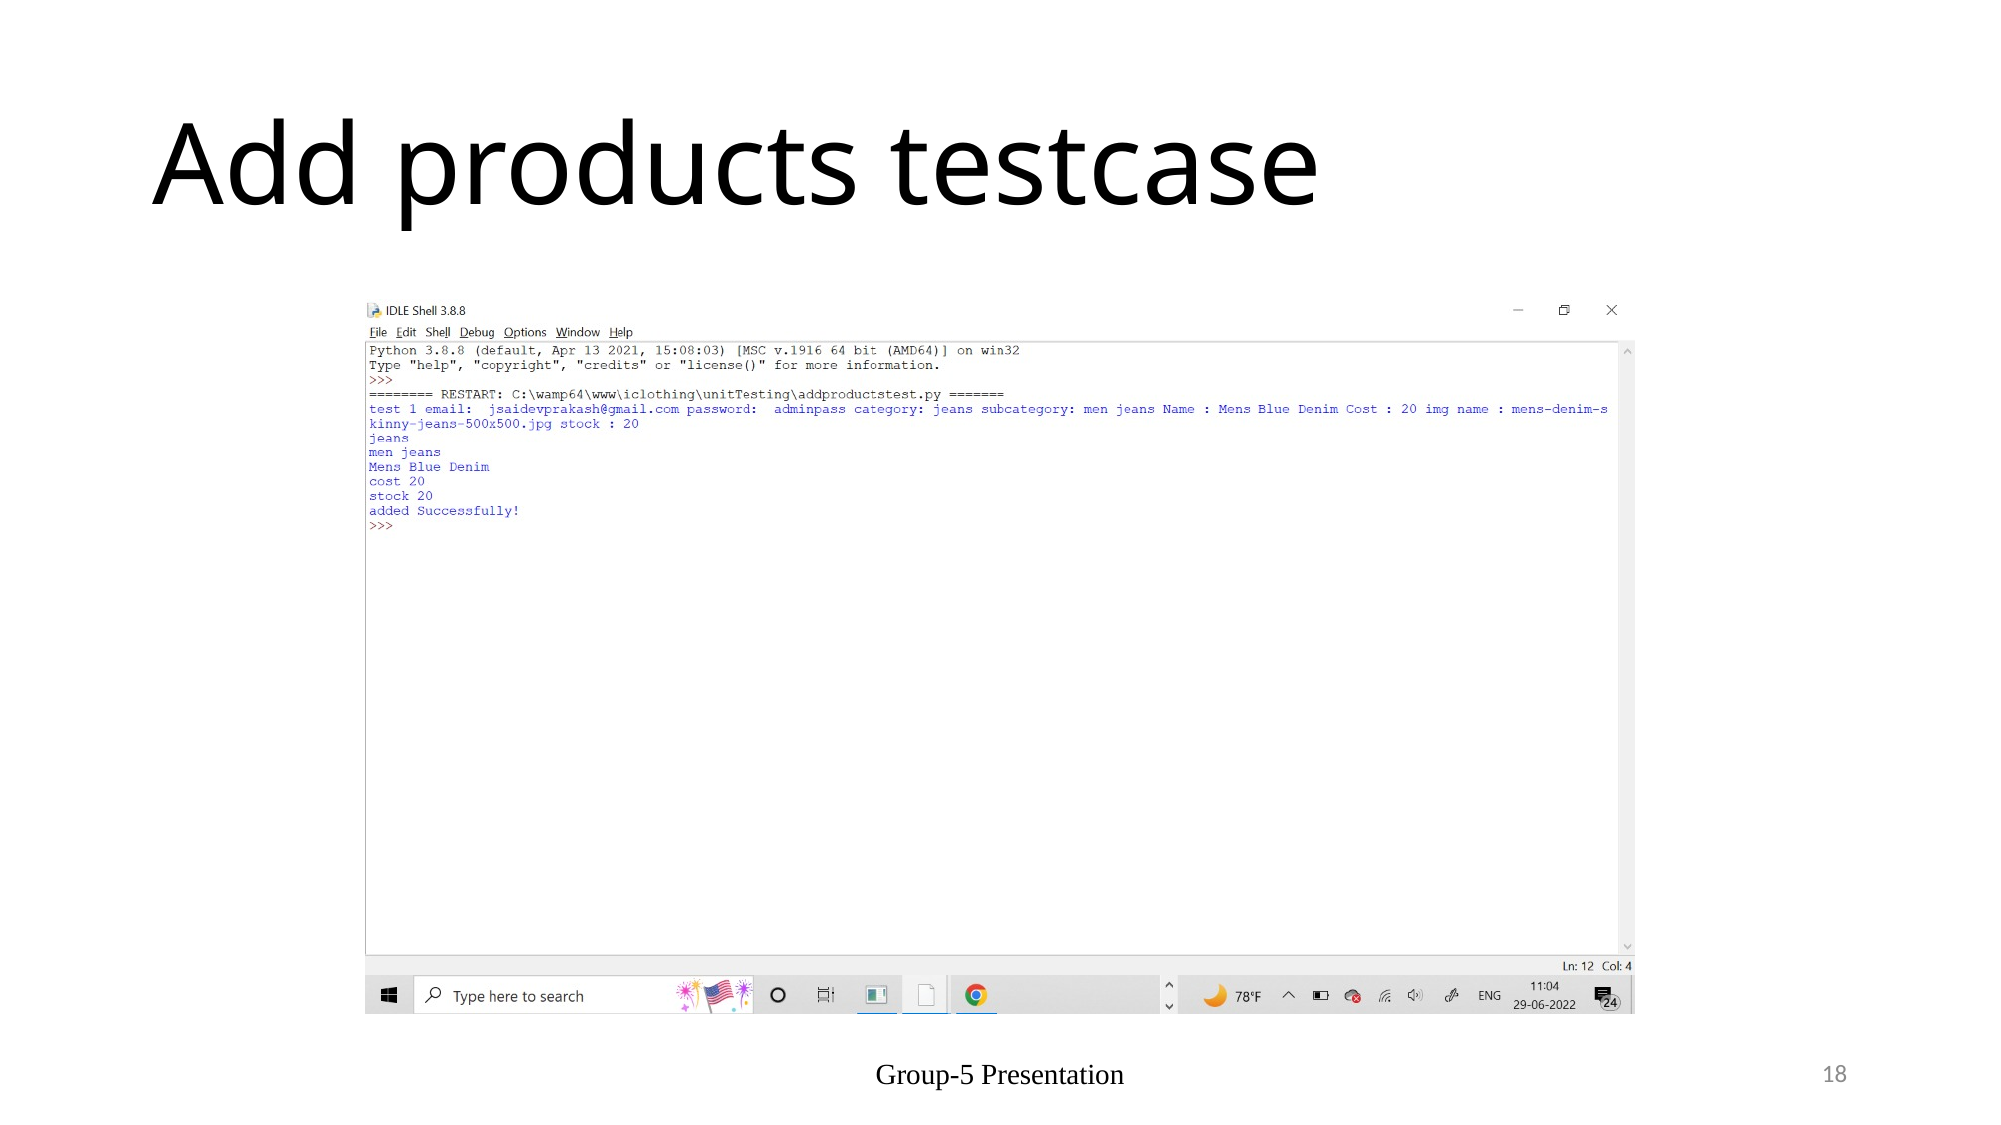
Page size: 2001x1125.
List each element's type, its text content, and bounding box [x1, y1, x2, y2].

title Add products testcase [137, 59, 1863, 278]
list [365, 299, 1635, 1014]
slide_number 18 [1412, 1042, 1863, 1103]
footer Group-5 Presentation [662, 1042, 1338, 1103]
